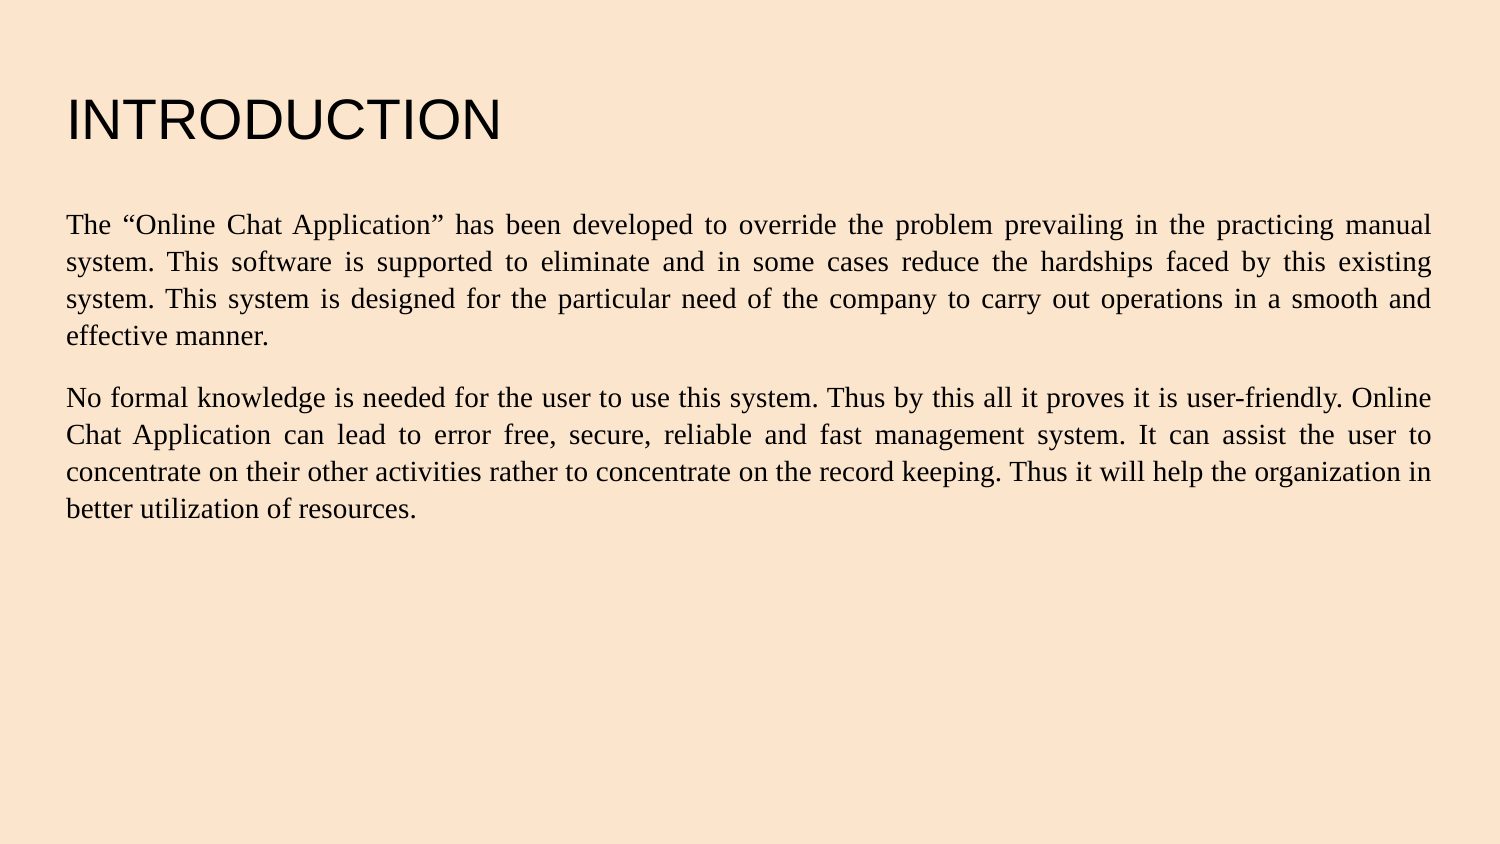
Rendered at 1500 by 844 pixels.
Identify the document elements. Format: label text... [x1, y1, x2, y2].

list The “Online Chat Application” has been developed to override the problem prevailing in the practicing manual system. This software is supported to eliminate and in some cases reduce the hardships faced by this existing system. This system is designed for the particular need of the company to carry out operations in a smooth and effective manner. No formal knowledge is needed for the user to use this system. Thus by this all it proves it is user-friendly. Online Chat Application can lead to error free, secure, reliable and fast management system. It can assist the user to concentrate on their other activities rather to concentrate on the record keeping. Thus it will help the organization in better utilization of resources. [51, 189, 1449, 750]
title INTRODUCTION [51, 72, 1449, 167]
